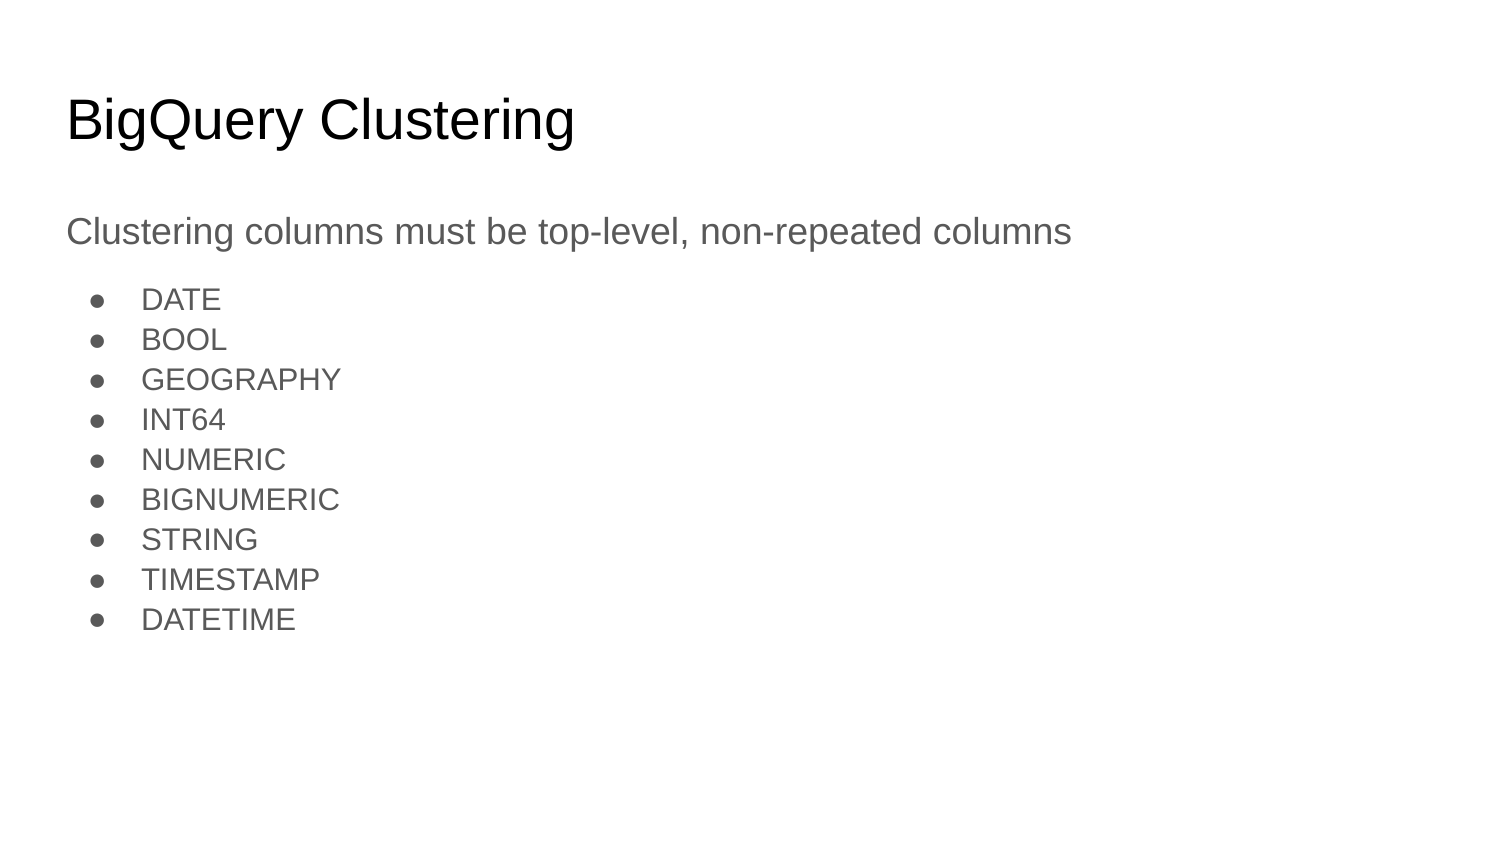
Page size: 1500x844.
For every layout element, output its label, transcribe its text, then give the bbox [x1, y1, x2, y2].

title BigQuery Clustering [51, 72, 1449, 167]
list Clustering columns must be top-level, non-repeated columns DATE BOOL GEOGRAPHY INT64 NUMERIC BIGNUMERIC STRING TIMESTAMP DATETIME [51, 189, 1449, 750]
